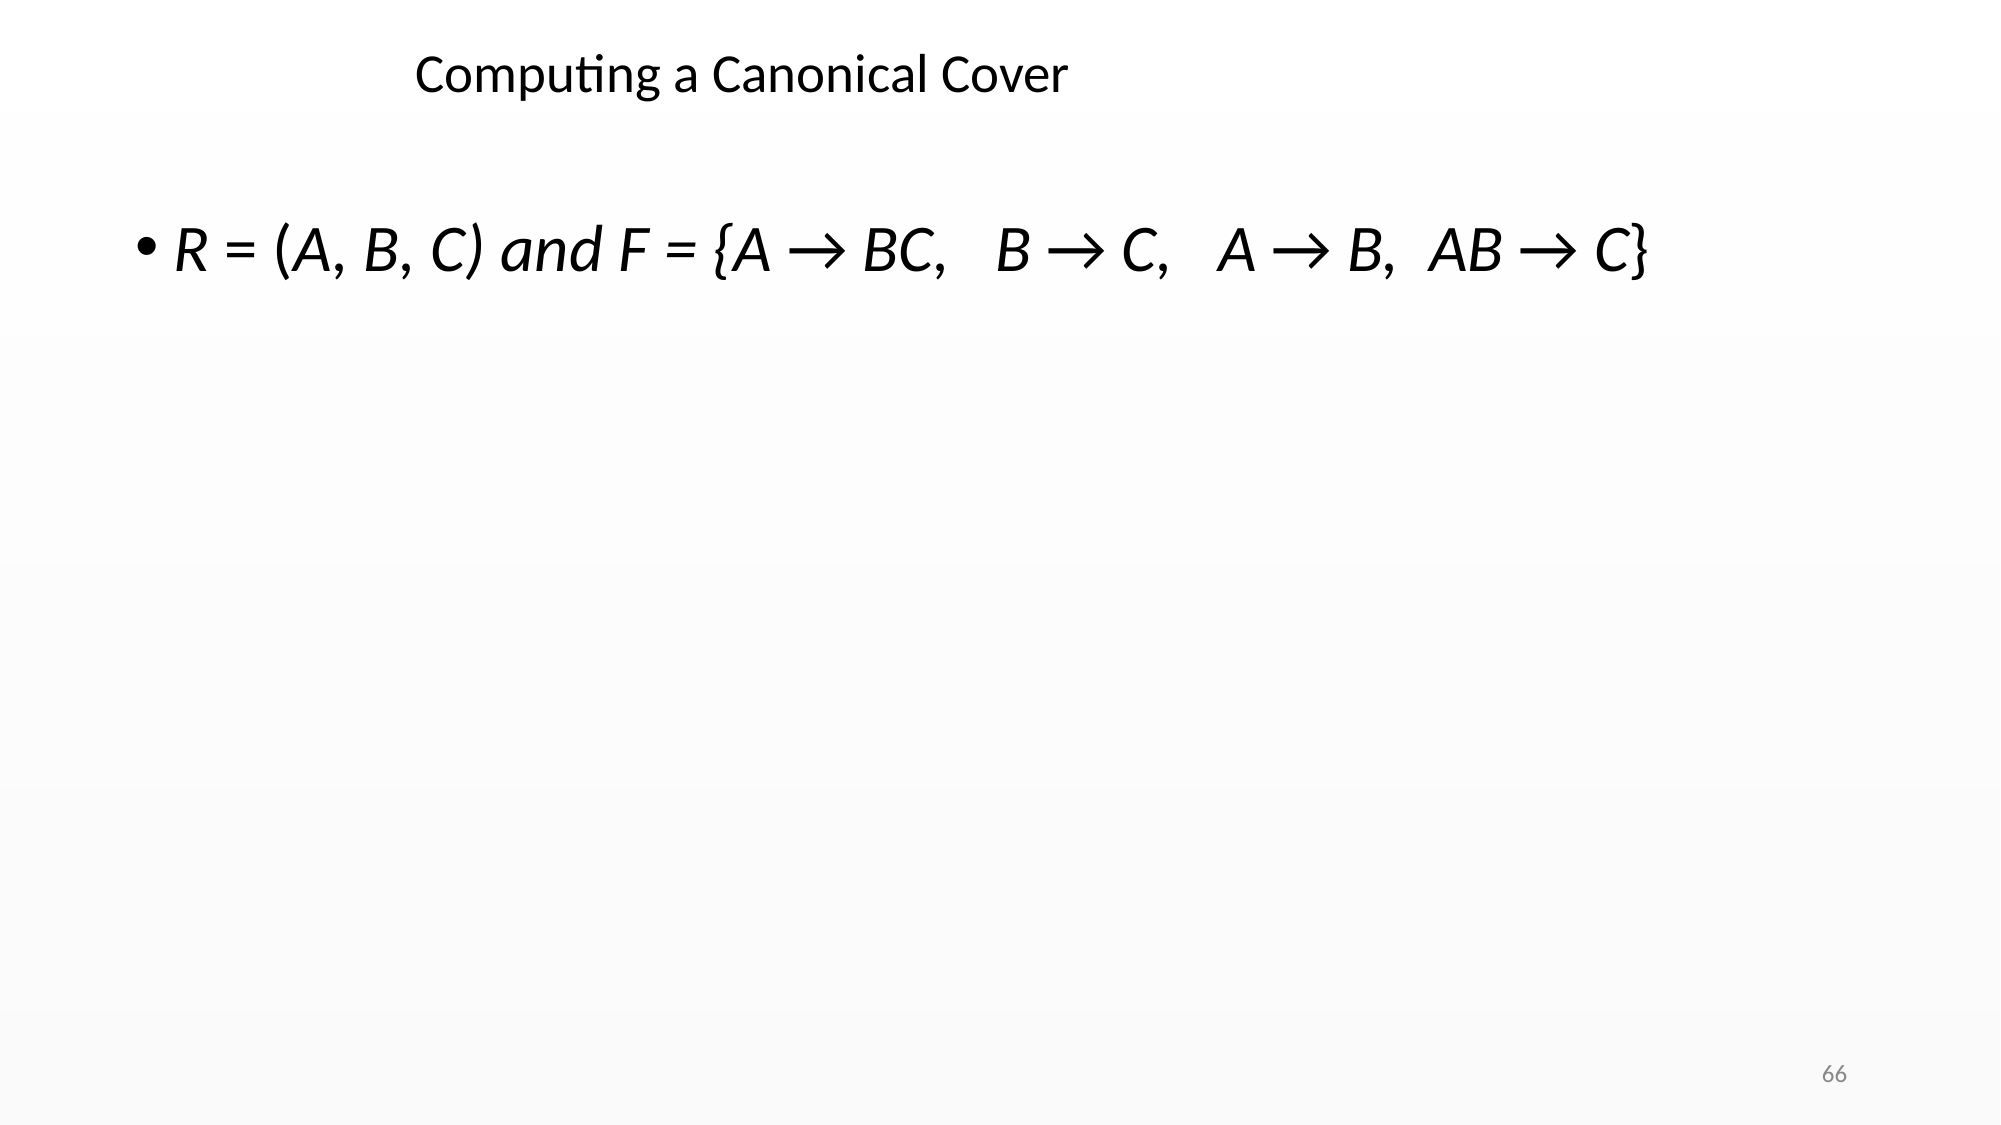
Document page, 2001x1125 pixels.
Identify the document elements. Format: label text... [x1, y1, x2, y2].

slide_number ‹#› [1412, 1042, 1863, 1103]
list R = (A, B, C) and F = {A → BC, B → C, A → B, AB → C} [120, 205, 1897, 1088]
title Computing a Canonical Cover [400, 36, 1759, 112]
